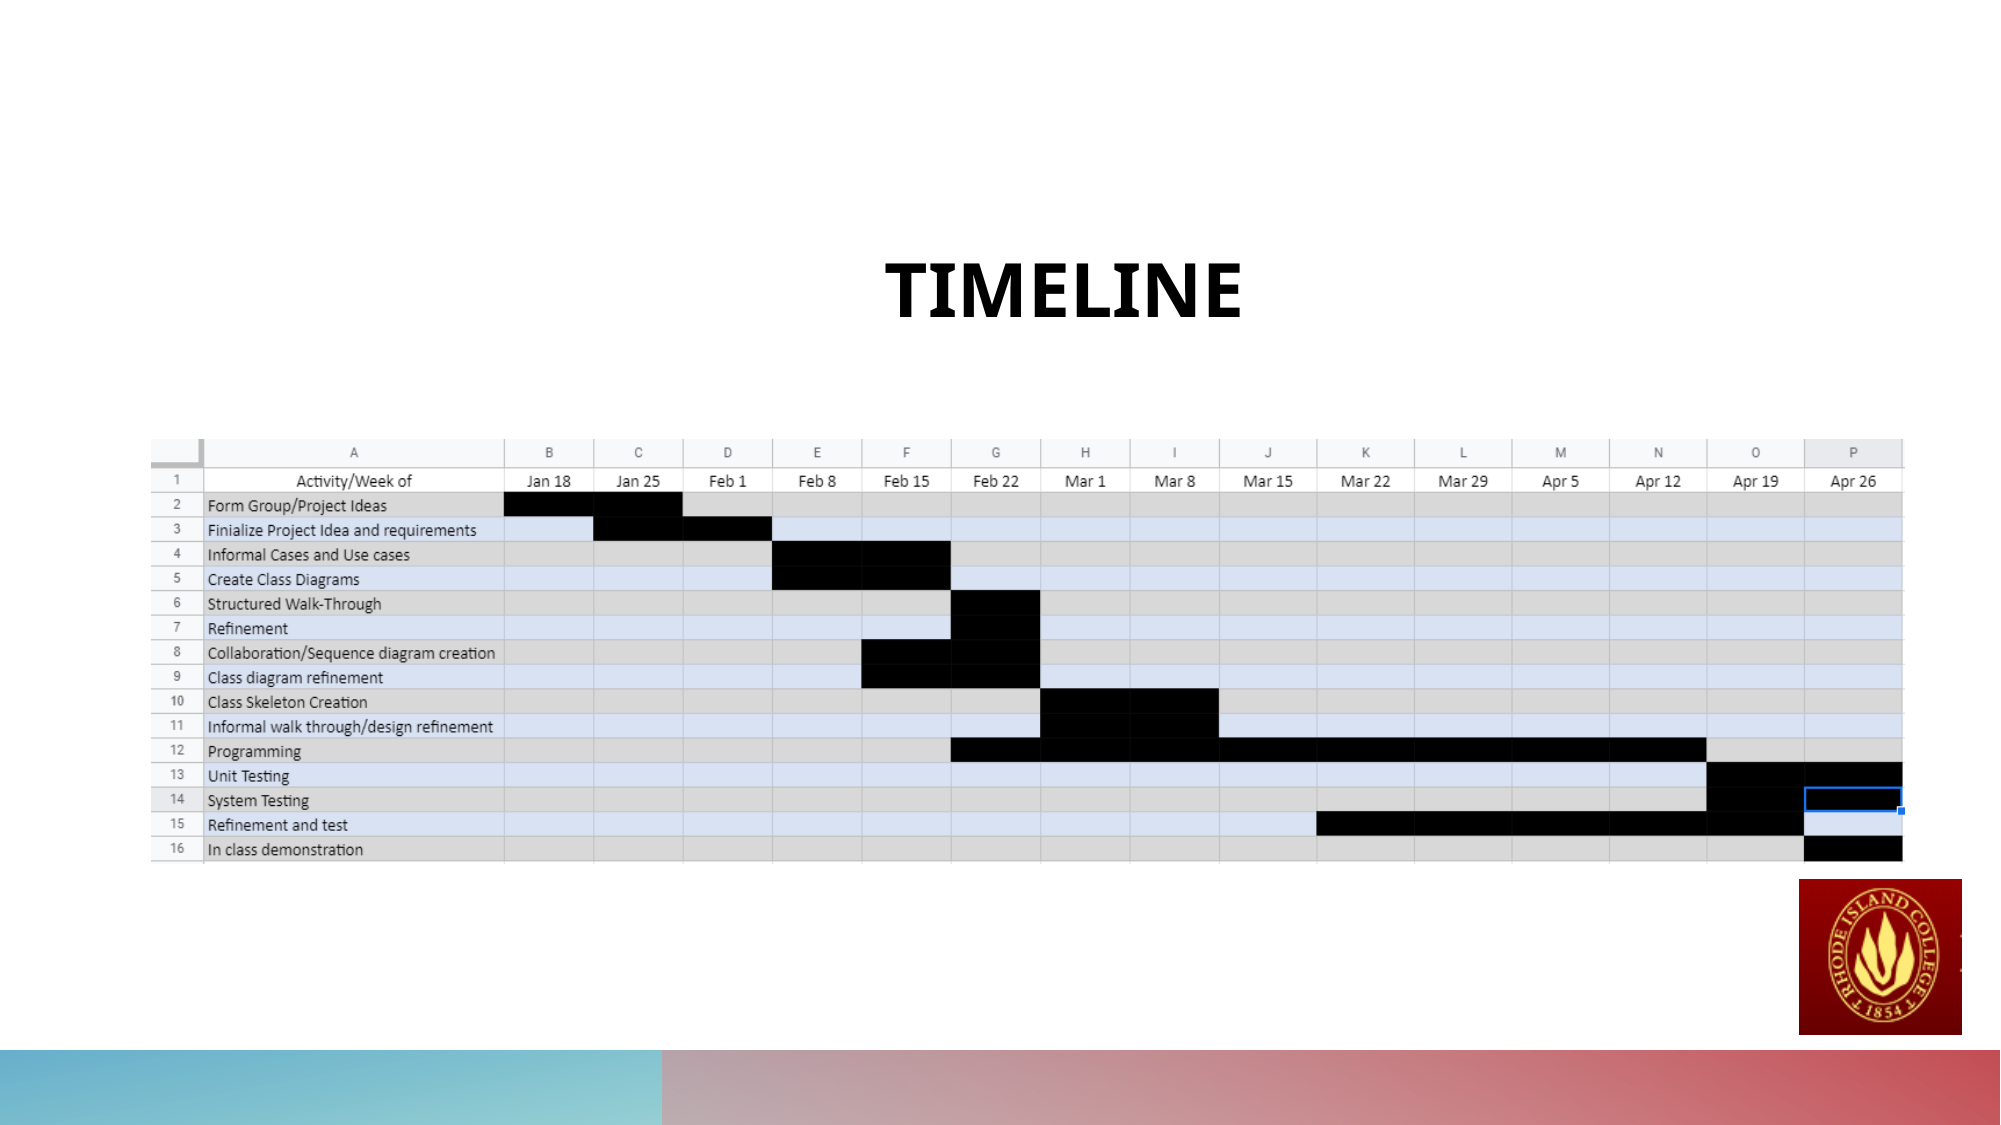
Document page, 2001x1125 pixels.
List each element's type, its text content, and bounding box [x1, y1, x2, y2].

picture [1799, 879, 1963, 1035]
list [150, 439, 1906, 864]
title TIMELINE [225, 130, 1905, 333]
